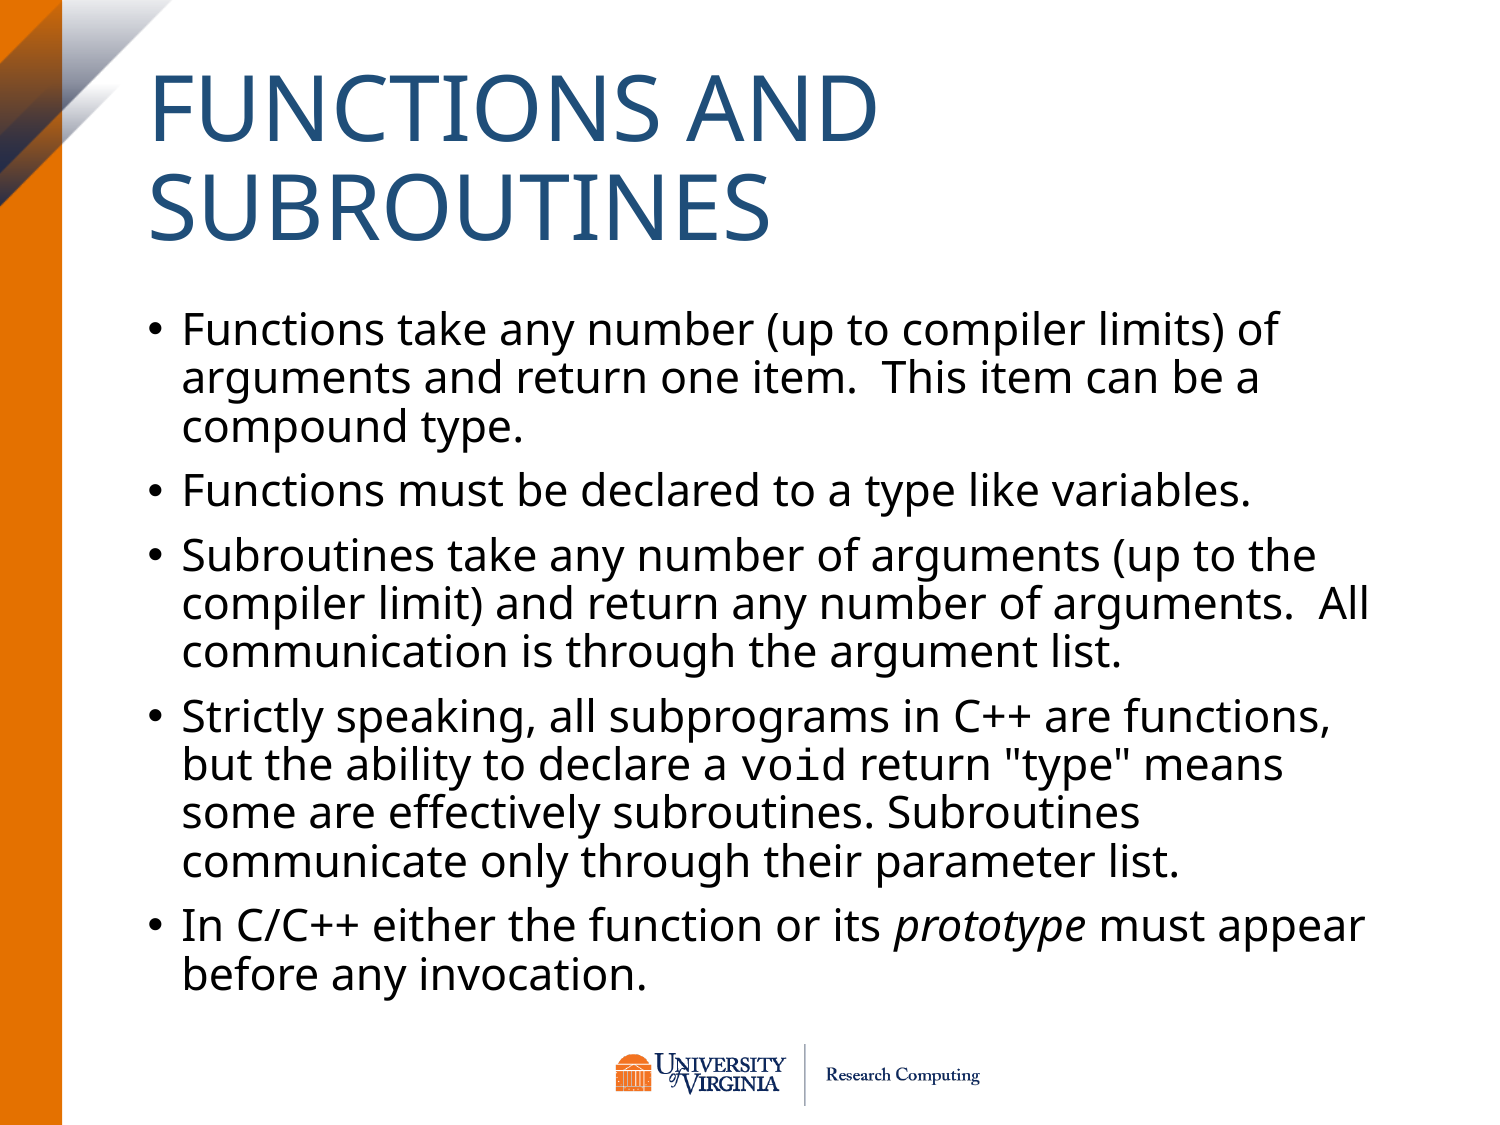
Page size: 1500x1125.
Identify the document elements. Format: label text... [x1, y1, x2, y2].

picture [0, 0, 176, 210]
picture [607, 1044, 988, 1106]
title Functions and Subroutines [132, 52, 1427, 271]
list Functions take any number (up to compiler limits) of arguments and return one item. This item can be a compound type. Functions must be declared to a type like variables. Subroutines take any number of arguments (up to the compiler limit) and return any number of arguments. All communication is through the argument list. Strictly speaking, all subprograms in C++ are functions, but the ability to declare a void return "type" means some are effectively subroutines. Subroutines communicate only through their parameter list. In C/C++ either the function or its prototype must appear before any invocation. [132, 299, 1427, 1014]
